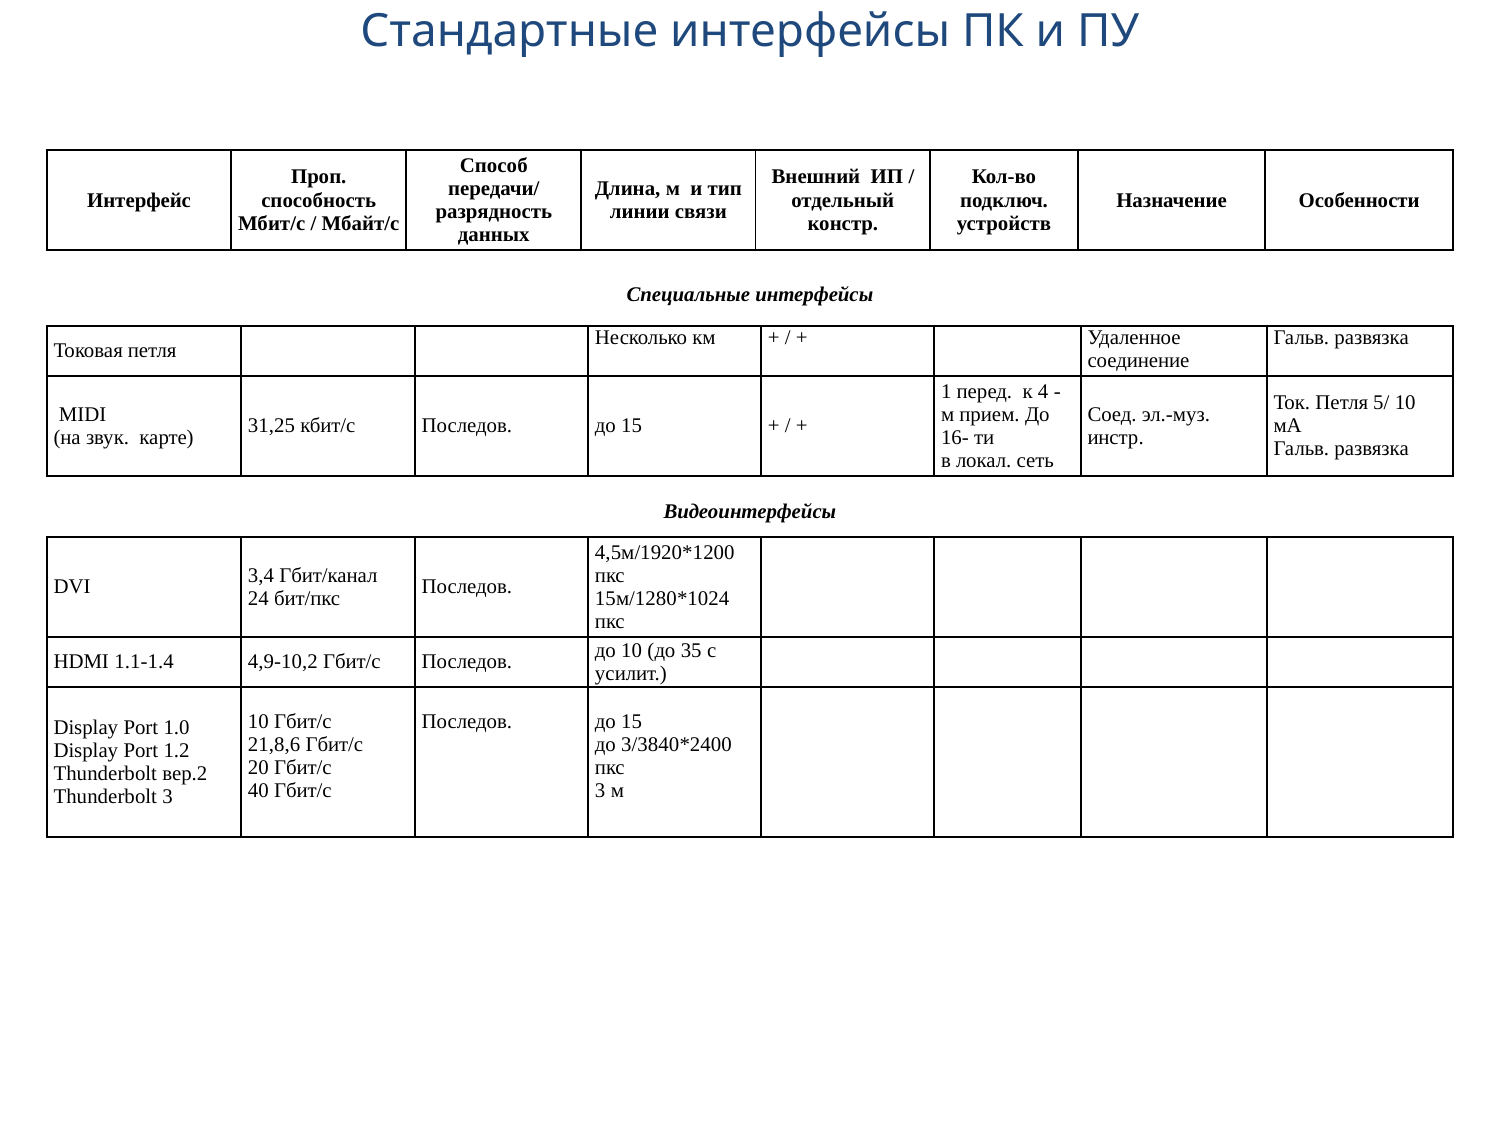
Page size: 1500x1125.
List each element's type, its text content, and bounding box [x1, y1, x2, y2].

table_header [1268, 538, 1452, 636]
table_header 3,4 Гбит/канал 24 бит/пкс [242, 538, 414, 636]
table_header Способ передачи/ разрядность данных [407, 151, 580, 249]
table_header [935, 327, 1080, 375]
table_cell Последов. [416, 377, 587, 475]
table_header Последов. [416, 538, 587, 636]
table_cell до 10 (до 35 с усилит.) [589, 638, 760, 686]
text_box Видеоинтерфейсы [0, 489, 1500, 530]
table_header Интерфейс [48, 151, 230, 249]
table_cell 10 Гбит/с 21,8,6 Гбит/с 20 Гбит/с 40 Гбит/с [242, 688, 414, 836]
table_header DVI [48, 538, 240, 636]
text_box Специальные интерфейсы [0, 273, 1500, 314]
table_header [935, 538, 1080, 636]
table_cell Соед. эл.-муз. инстр. [1082, 377, 1266, 475]
table_header Проп. способность Мбит/с / Мбайт/с [232, 151, 405, 249]
table_header Токовая петля [48, 327, 240, 375]
table_header Удаленное соединение [1082, 327, 1266, 375]
table_cell [935, 688, 1080, 836]
table_cell [1082, 688, 1266, 836]
table_header Длина, м и тип линии связи [582, 151, 755, 249]
table_header Особенности [1266, 151, 1452, 249]
table_cell [1268, 638, 1452, 686]
table_cell [1082, 638, 1266, 686]
table_cell [935, 638, 1080, 686]
table_header Внешний ИП / отдельный констр. [756, 151, 929, 249]
table_header [1082, 538, 1266, 636]
table_header [242, 327, 414, 375]
table_cell до 15 до 3/3840*2400 пкс 3 м [589, 688, 760, 836]
table_header + / + [762, 327, 933, 375]
table_cell [1268, 688, 1452, 836]
table_cell Последов. [416, 688, 587, 836]
table_cell [762, 638, 933, 686]
table_cell [762, 688, 933, 836]
table_cell + / + [762, 377, 933, 475]
table_header Несколько км [589, 327, 760, 375]
text_box Стандартные интерфейсы ПК и ПУ [0, 0, 1500, 63]
table_cell Display Port 1.0 Display Port 1.2 Thunderbolt вер.2 Thunderbolt 3 [48, 688, 240, 836]
table_header [416, 327, 587, 375]
table_cell Ток. Петля 5/ 10 мА Гальв. развязка [1268, 377, 1452, 475]
table_header Гальв. развязка [1268, 327, 1452, 375]
table_cell 1 перед. к 4 - м прием. До 16- ти в локал. сеть [935, 377, 1080, 475]
table_header 4,5м/1920*1200 пкс 15м/1280*1024 пкс [589, 538, 760, 636]
table_cell 4,9-10,2 Гбит/с [242, 638, 414, 686]
table_cell до 15 [589, 377, 760, 475]
table_cell 31,25 кбит/с [242, 377, 414, 475]
table_cell HDMI 1.1-1.4 [48, 638, 240, 686]
table_header Кол-во подключ. устройств [931, 151, 1077, 249]
table_header [762, 538, 933, 636]
table_header Назначение [1079, 151, 1264, 249]
table_cell Последов. [416, 638, 587, 686]
table_cell MIDI (на звук. карте) [48, 377, 240, 475]
